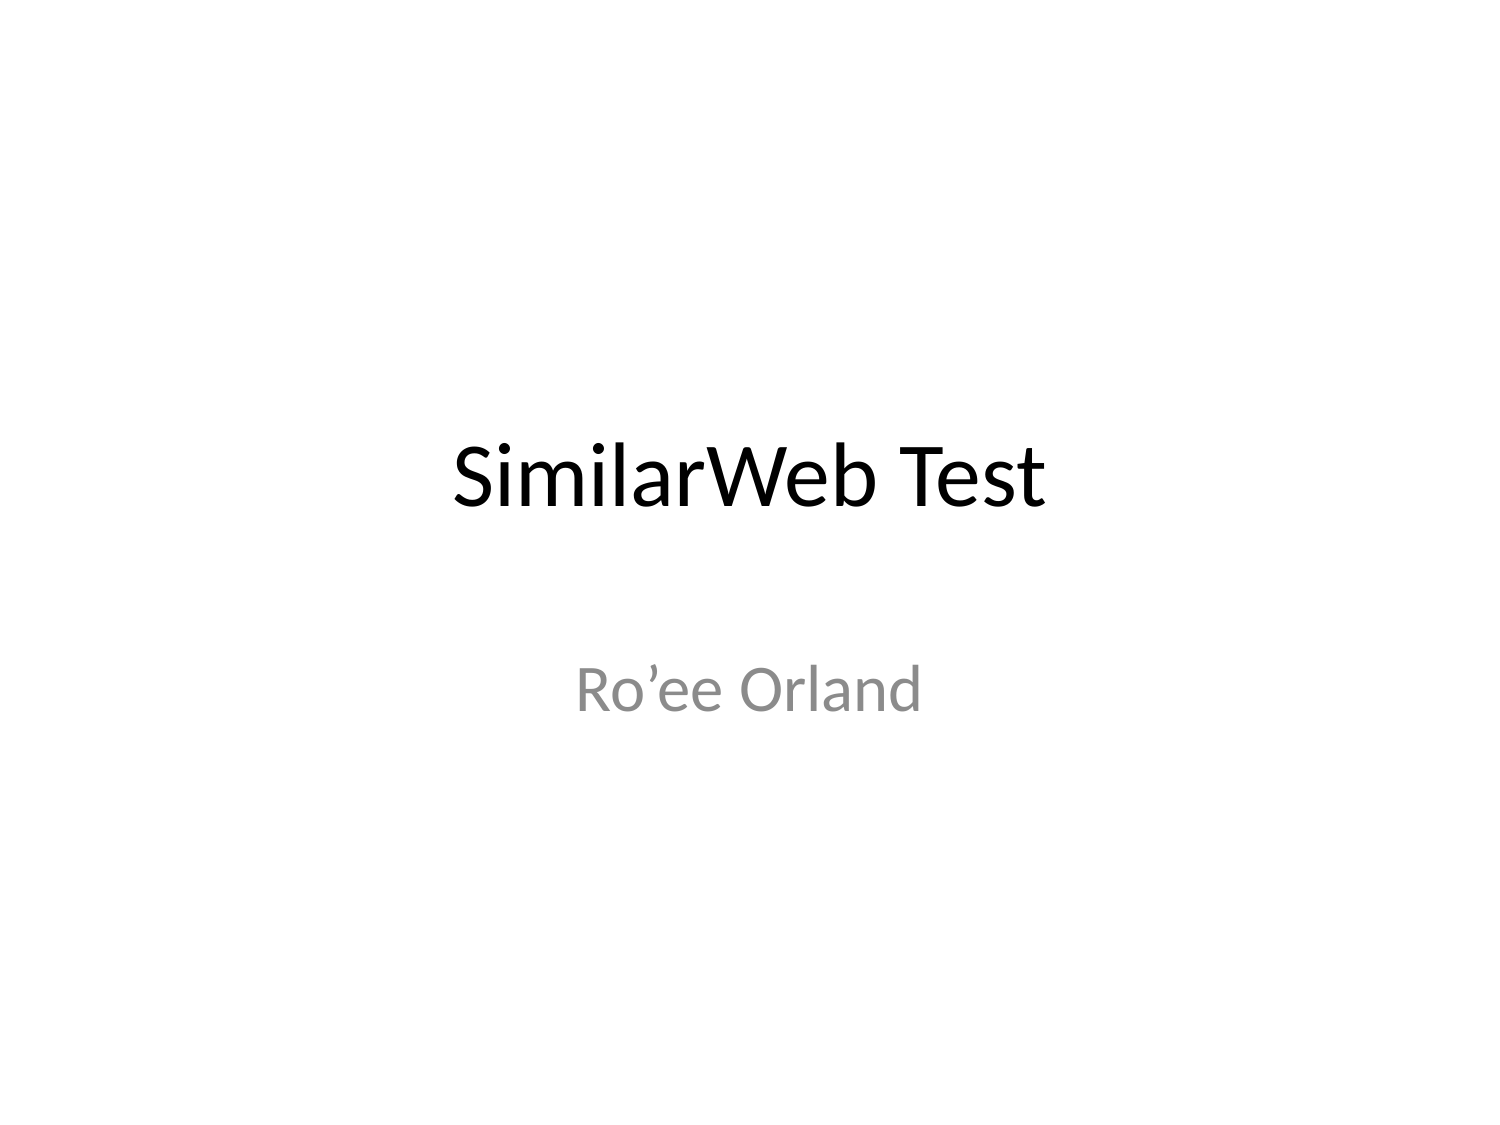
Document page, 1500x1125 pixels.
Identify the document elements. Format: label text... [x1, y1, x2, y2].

subtitle Ro’ee Orland [225, 637, 1275, 925]
title SimilarWeb Test [112, 349, 1388, 591]
